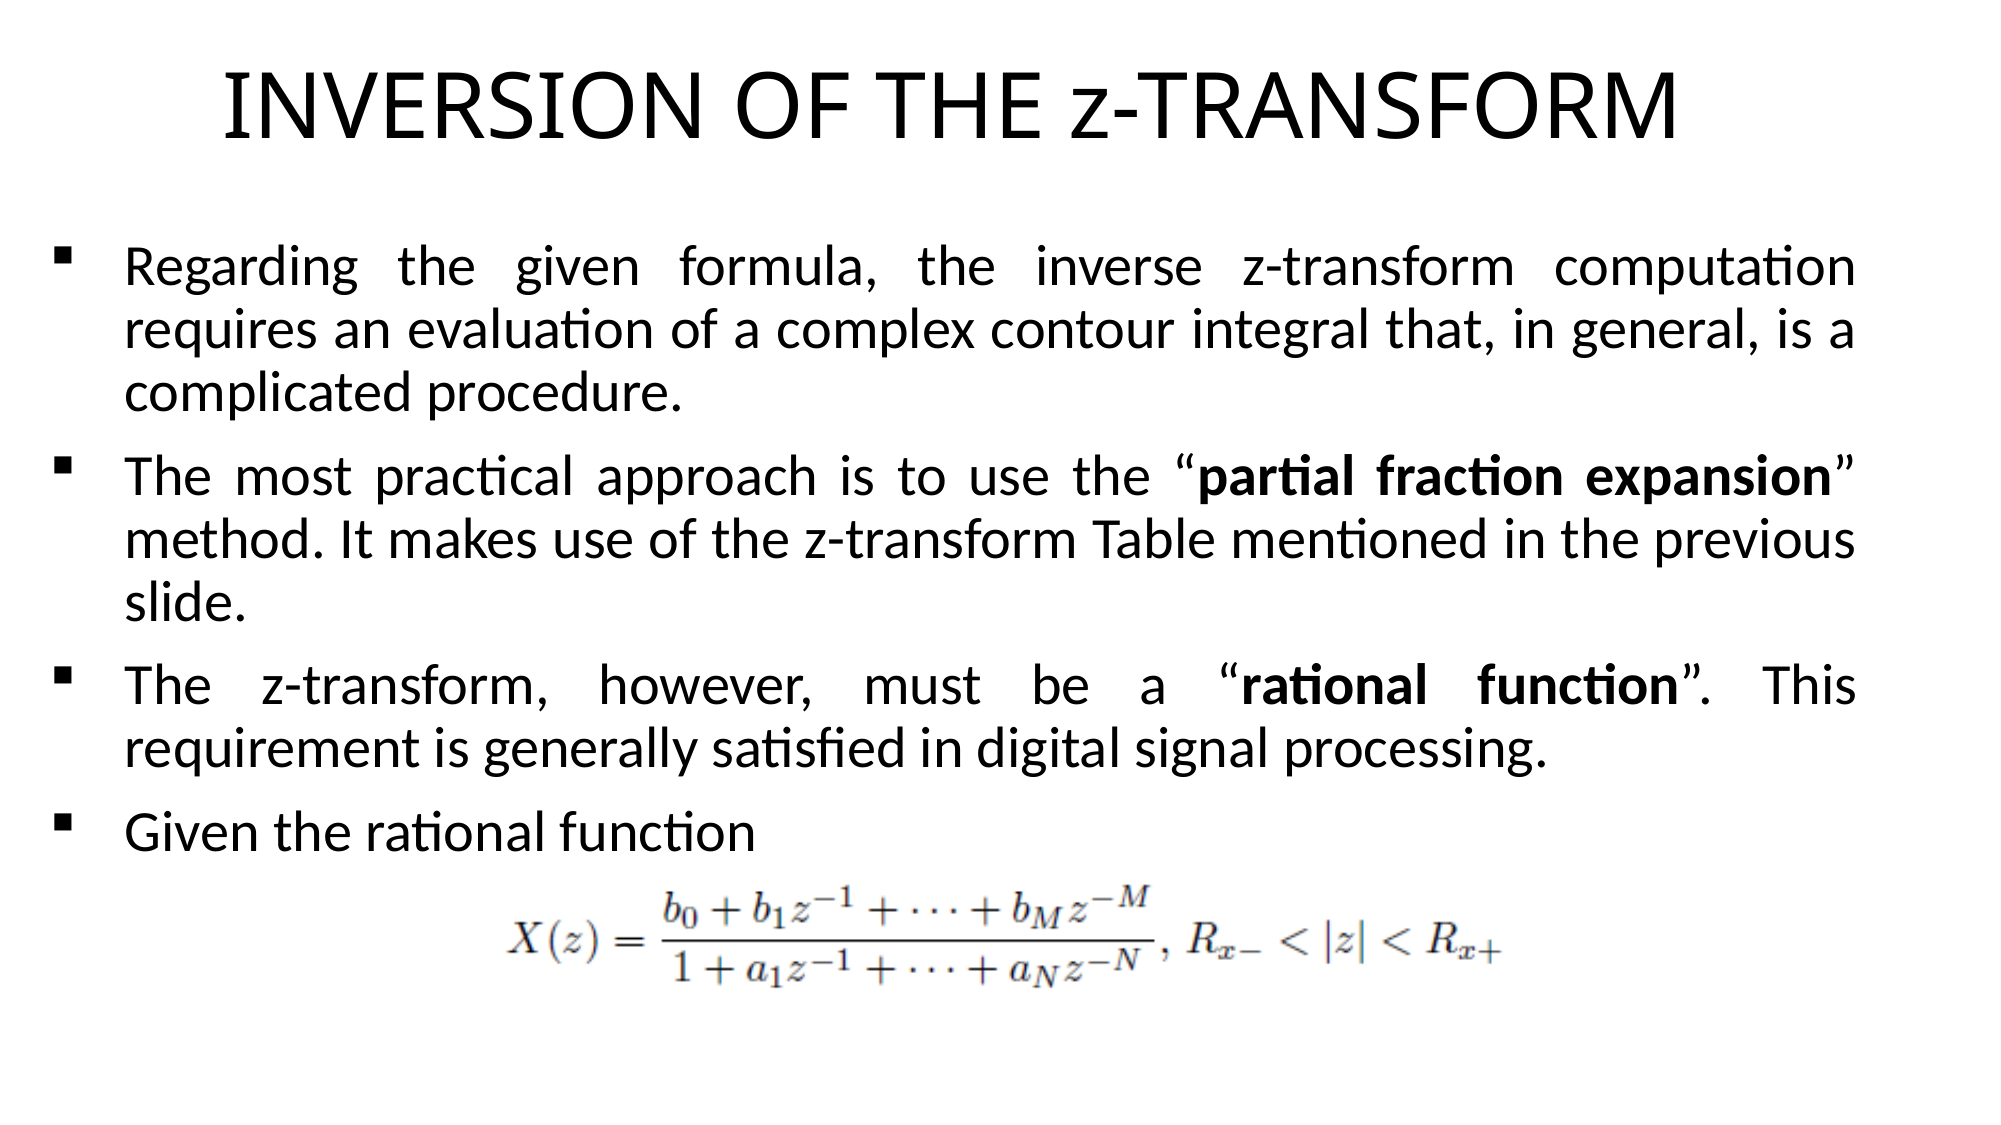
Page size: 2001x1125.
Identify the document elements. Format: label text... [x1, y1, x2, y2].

subtitle Regarding the given formula, the inverse z-transform computation requires an evaluation of a complex contour integral that, in general, is a complicated procedure. The most practical approach is to use the “partial fraction expansion” method. It makes use of the z-transform Table mentioned in the previous slide. The z-transform, however, must be a “rational function”. This requirement is generally satisfied in digital signal processing. Given the rational function [34, 227, 1873, 1102]
picture [496, 879, 1522, 995]
title INVERSION OF THE z-TRANSFORM [183, 0, 1724, 227]
